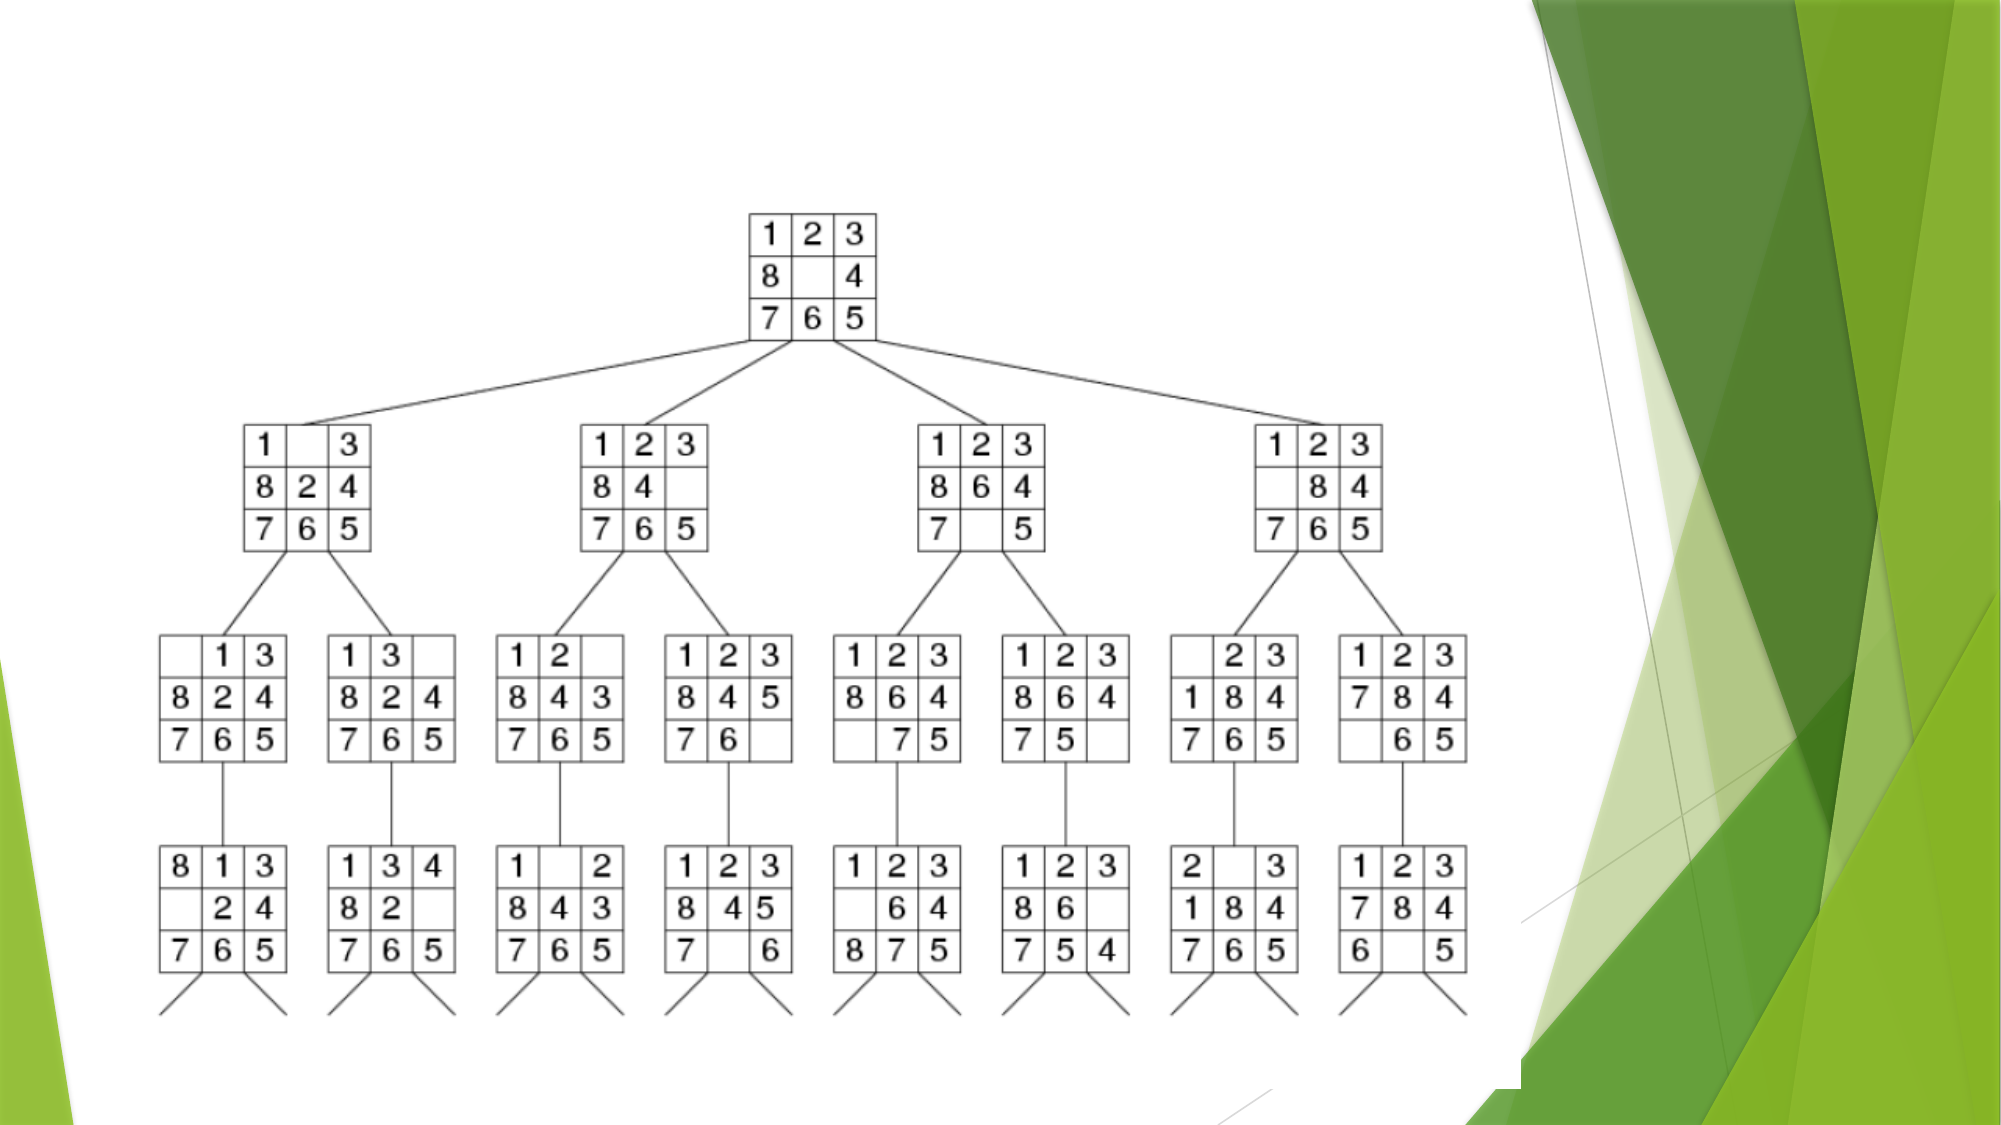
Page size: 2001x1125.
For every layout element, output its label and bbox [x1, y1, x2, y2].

picture [111, 153, 1522, 1090]
